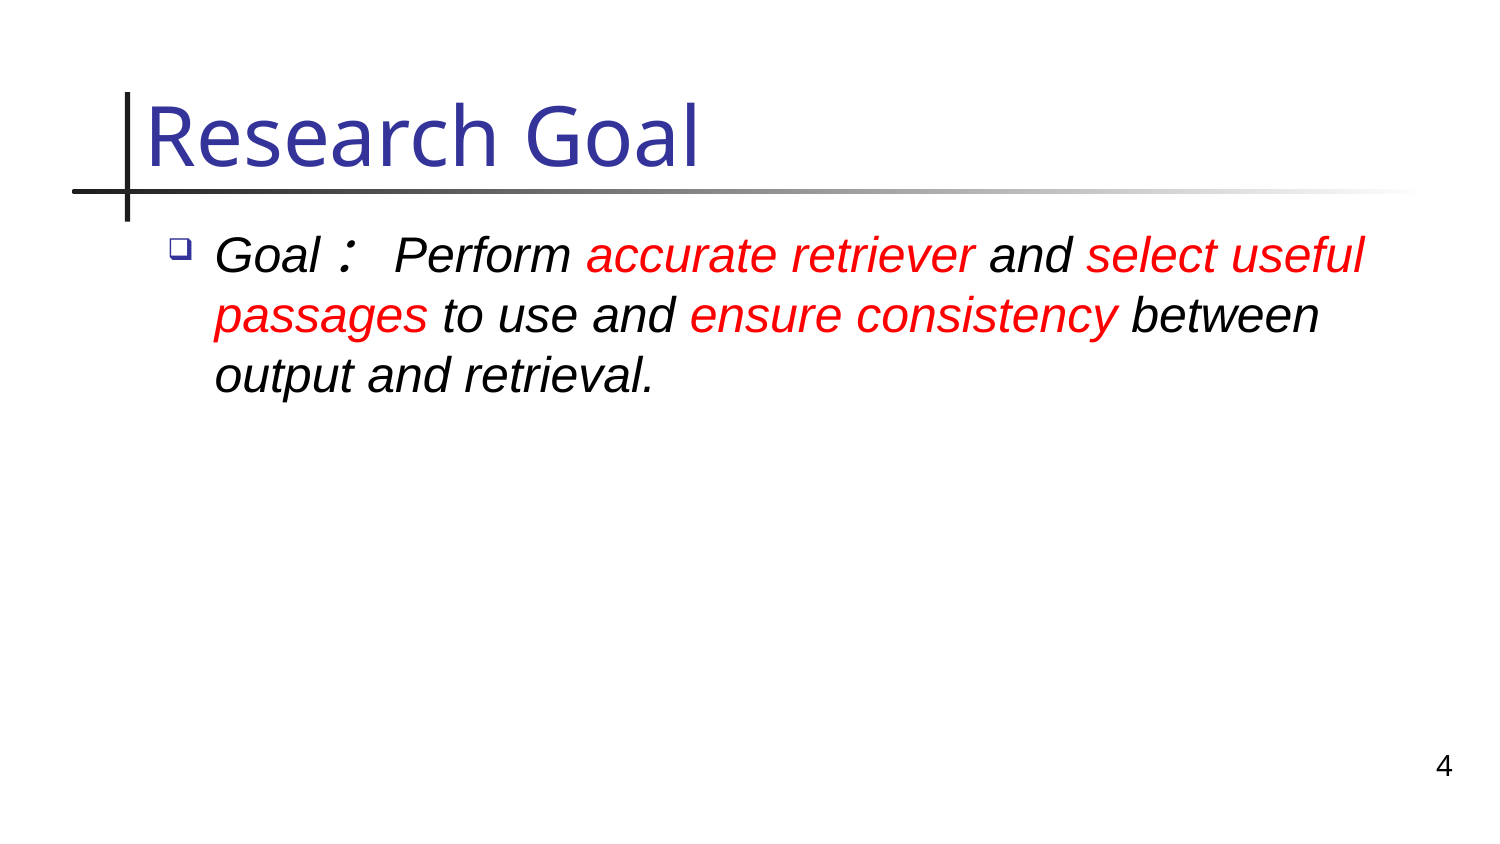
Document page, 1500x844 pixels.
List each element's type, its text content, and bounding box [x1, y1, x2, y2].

list Goal：Perform accurate retriever and select useful passages to use and ensure consistency between output and retrieval. [152, 215, 1408, 584]
slide_number 4 [1155, 738, 1468, 795]
title Research Goal [129, 10, 1408, 191]
